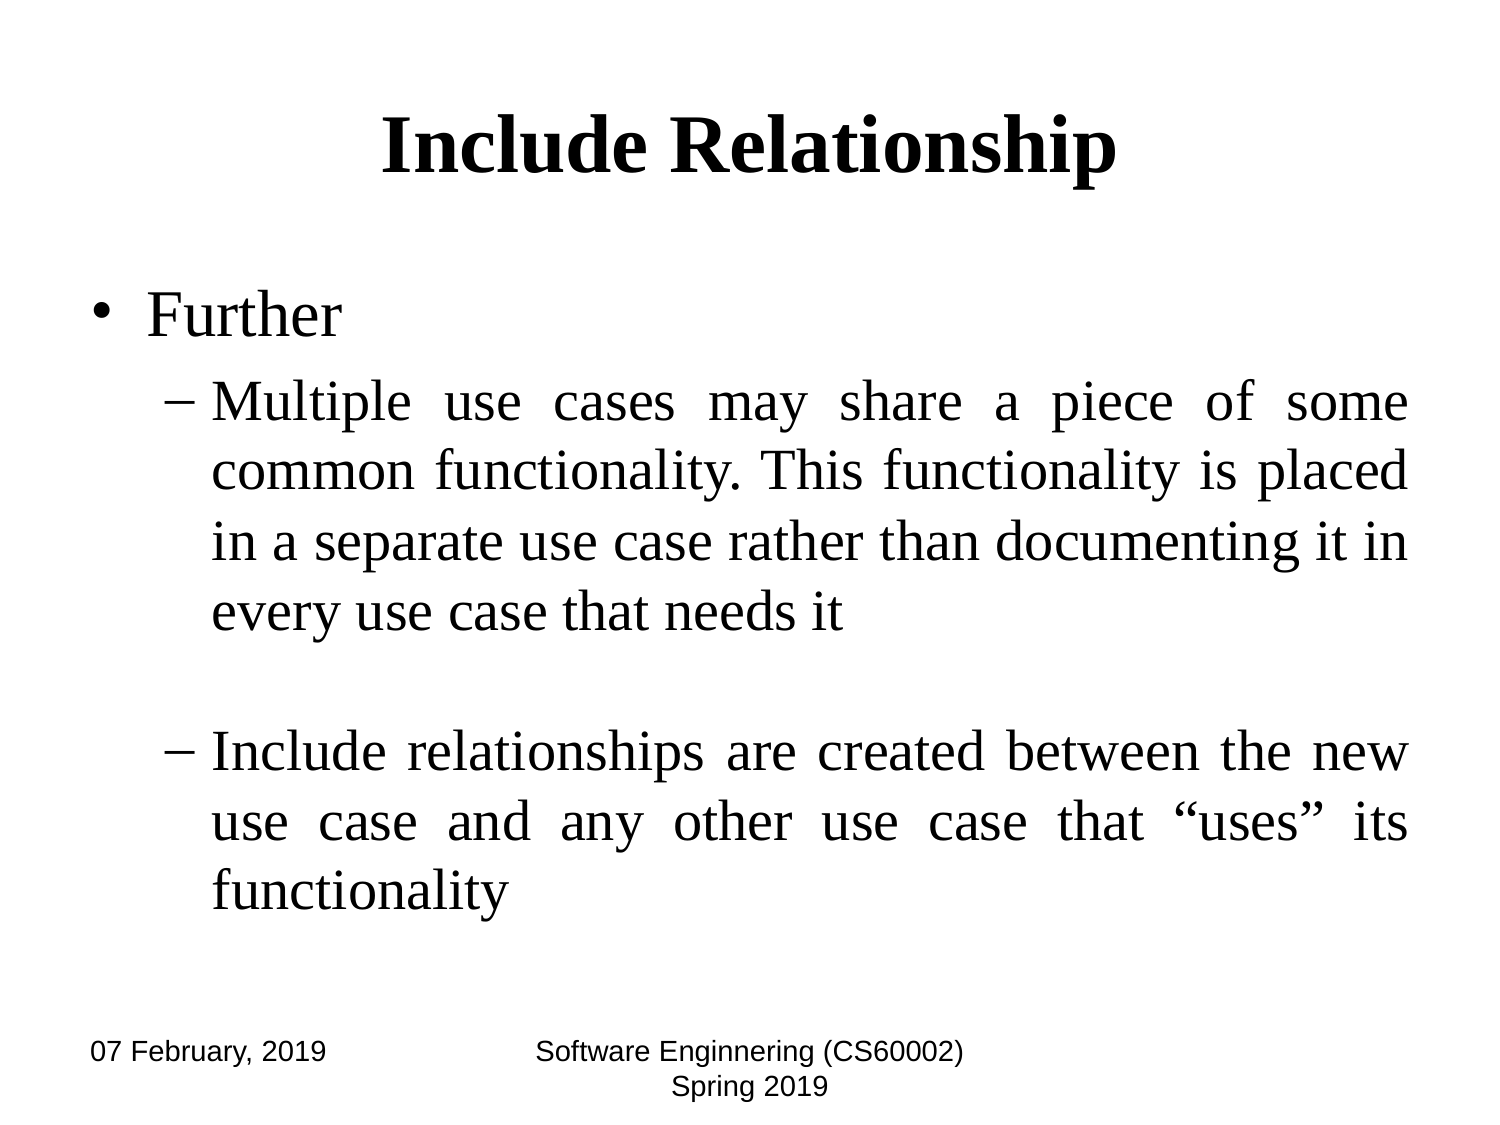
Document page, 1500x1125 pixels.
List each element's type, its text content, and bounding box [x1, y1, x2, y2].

title Include Relationship [75, 45, 1425, 233]
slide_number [75, 1024, 425, 1103]
list Further Multiple use cases may share a piece of some common functionality. This functionality is placed in a separate use case rather than documenting it in every use case that needs it Include relationships are created between the new use case and any other use case that “uses” its functionality [75, 262, 1425, 1005]
footer Software Enginnering (CS60002) Spring 2019 [512, 1024, 988, 1103]
